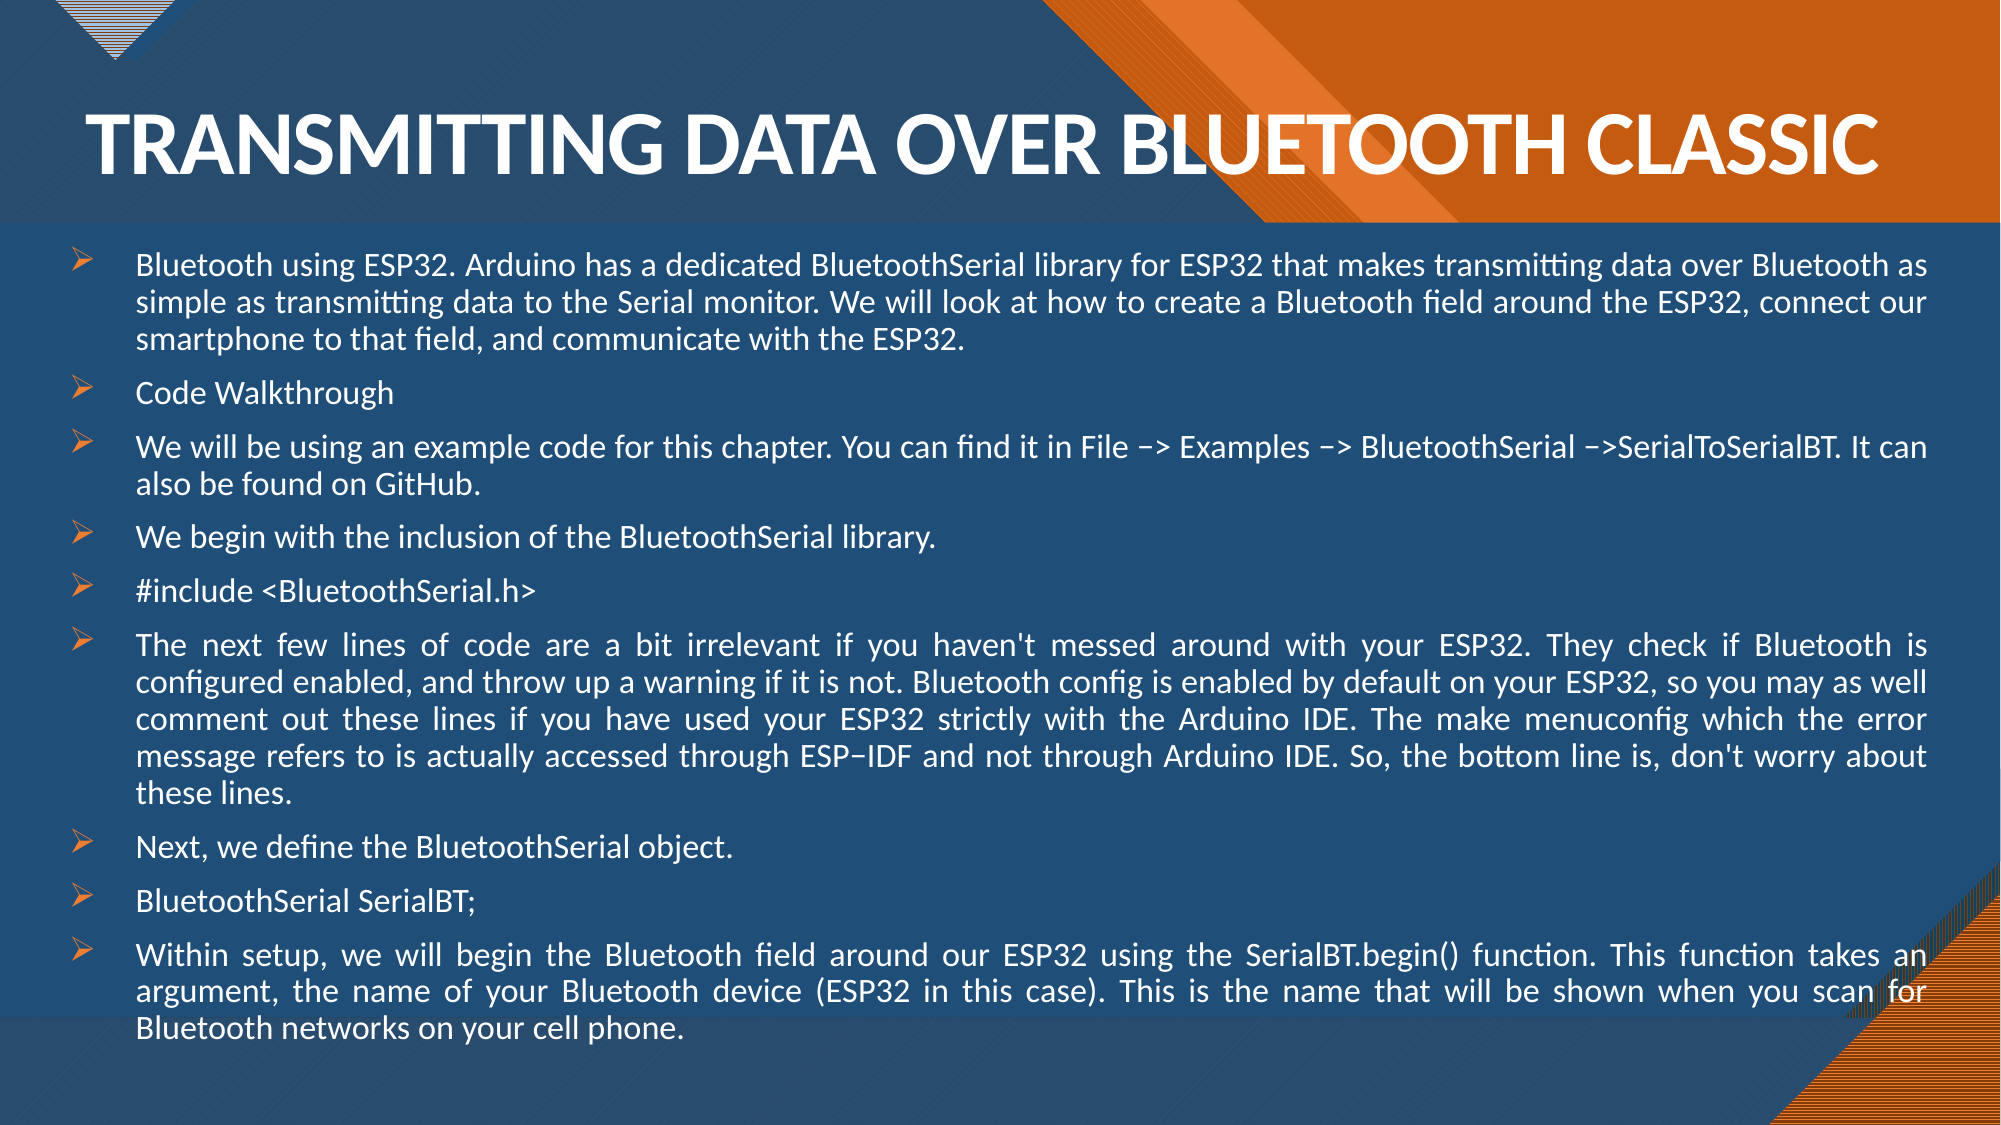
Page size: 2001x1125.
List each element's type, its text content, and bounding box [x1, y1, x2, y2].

title TRANSMITTING DATA OVER BLUETOOTH CLASSIC [38, 88, 1928, 212]
list Bluetooth using ESP32. Arduino has a dedicated BluetoothSerial library for ESP32 that makes transmitting data over Bluetooth as simple as transmitting data to the Serial monitor. We will look at how to create a Bluetooth field around the ESP32, connect our smartphone to that field, and communicate with the ESP32. Code Walkthrough We will be using an example code for this chapter. You can find it in File −> Examples −> BluetoothSerial −>SerialToSerialBT. It can also be found on GitHub. We begin with the inclusion of the BluetoothSerial library. #include <BluetoothSerial.h> The next few lines of code are a bit irrelevant if you haven't messed around with your ESP32. They check if Bluetooth is configured enabled, and throw up a warning if it is not. Bluetooth config is enabled by default on your ESP32, so you may as well comment out these lines if you have used your ESP32 strictly with the Arduino IDE. The make menuconfig which the error message refers to is actually accessed through ESP−IDF and not through Arduino IDE. So, the bottom line is, don't worry about these lines. Next, we define the BluetoothSerial object. BluetoothSerial SerialBT; Within setup, we will begin the Bluetooth field around our ESP32 using the SerialBT.begin() function. This function takes an argument, the name of your Bluetooth device (ESP32 in this case). This is the name that will be shown when you scan for Bluetooth networks on your cell phone. [54, 239, 1944, 1063]
